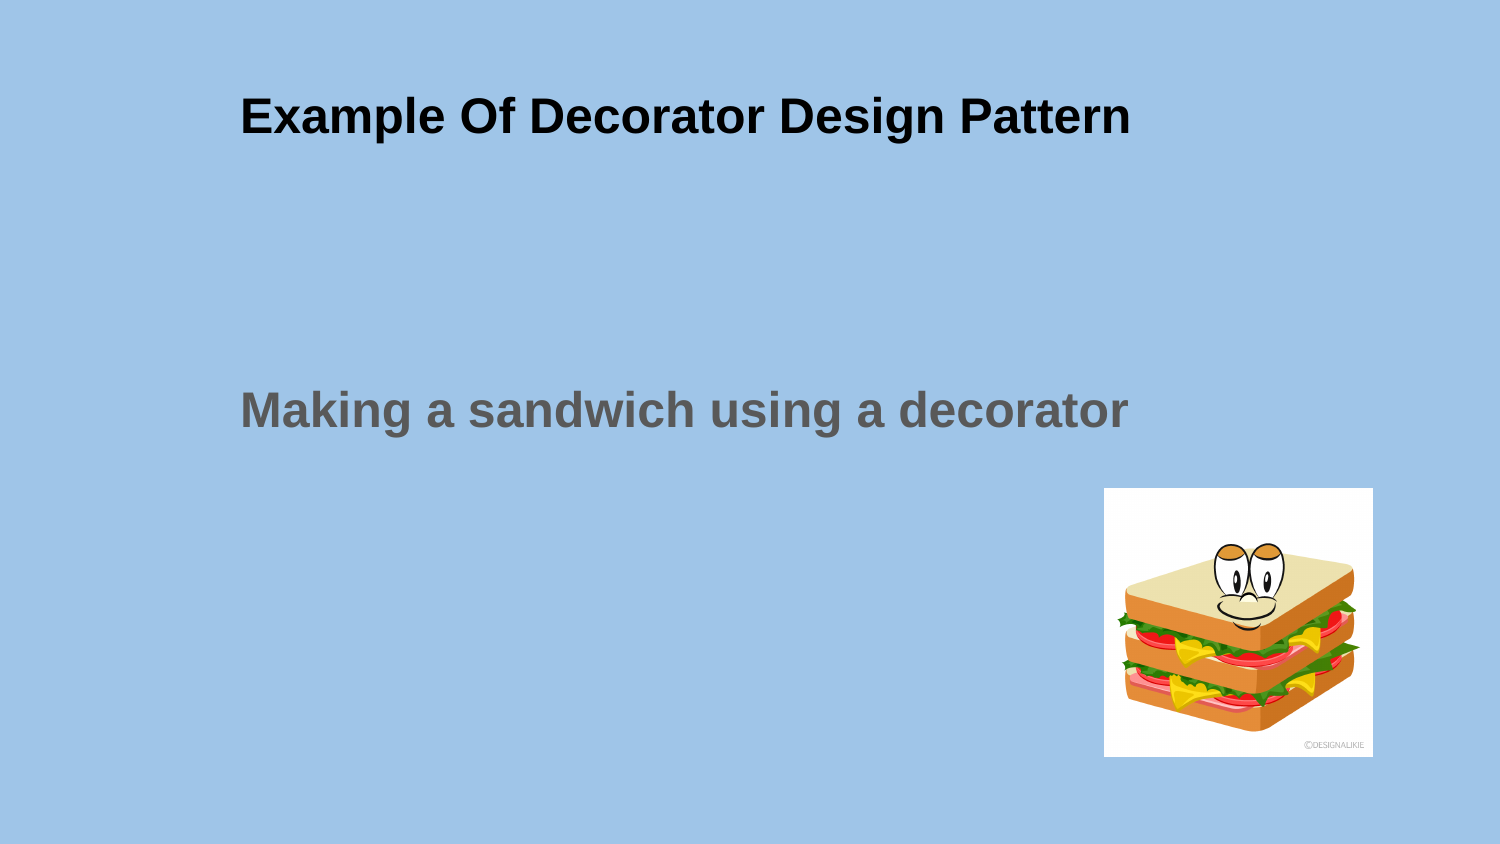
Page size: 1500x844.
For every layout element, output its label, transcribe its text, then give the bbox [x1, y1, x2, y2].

picture [1103, 488, 1373, 757]
list Making a sandwich using a decorator [225, 353, 1500, 844]
text_box Example Of Decorator Design Pattern [225, 68, 1410, 159]
